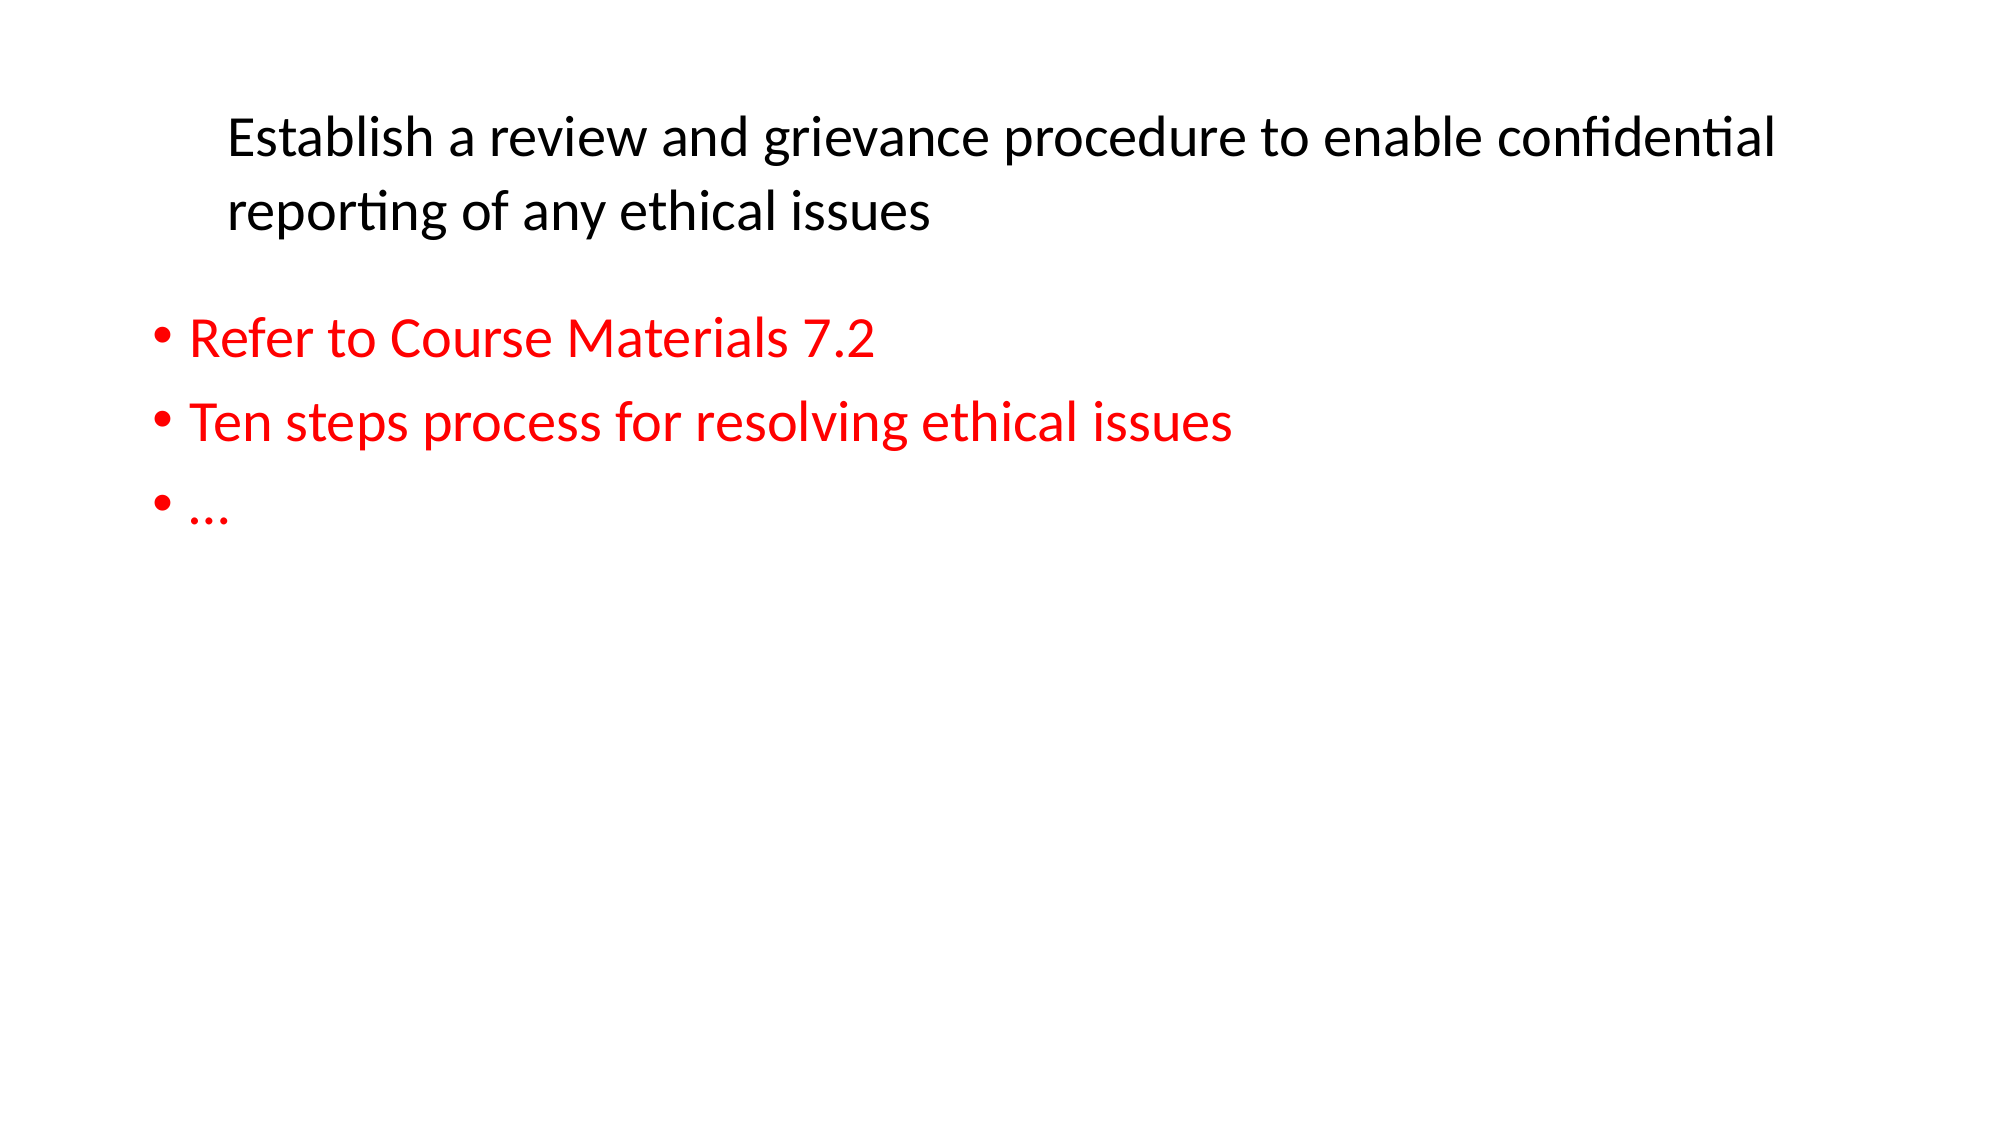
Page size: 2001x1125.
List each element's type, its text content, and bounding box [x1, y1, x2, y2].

list Refer to Course Materials 7.2 Ten steps process for resolving ethical issues … [137, 299, 1863, 1014]
title Establish a review and grievance procedure to enable confidential reporting of any ethical issues [137, 59, 1863, 278]
